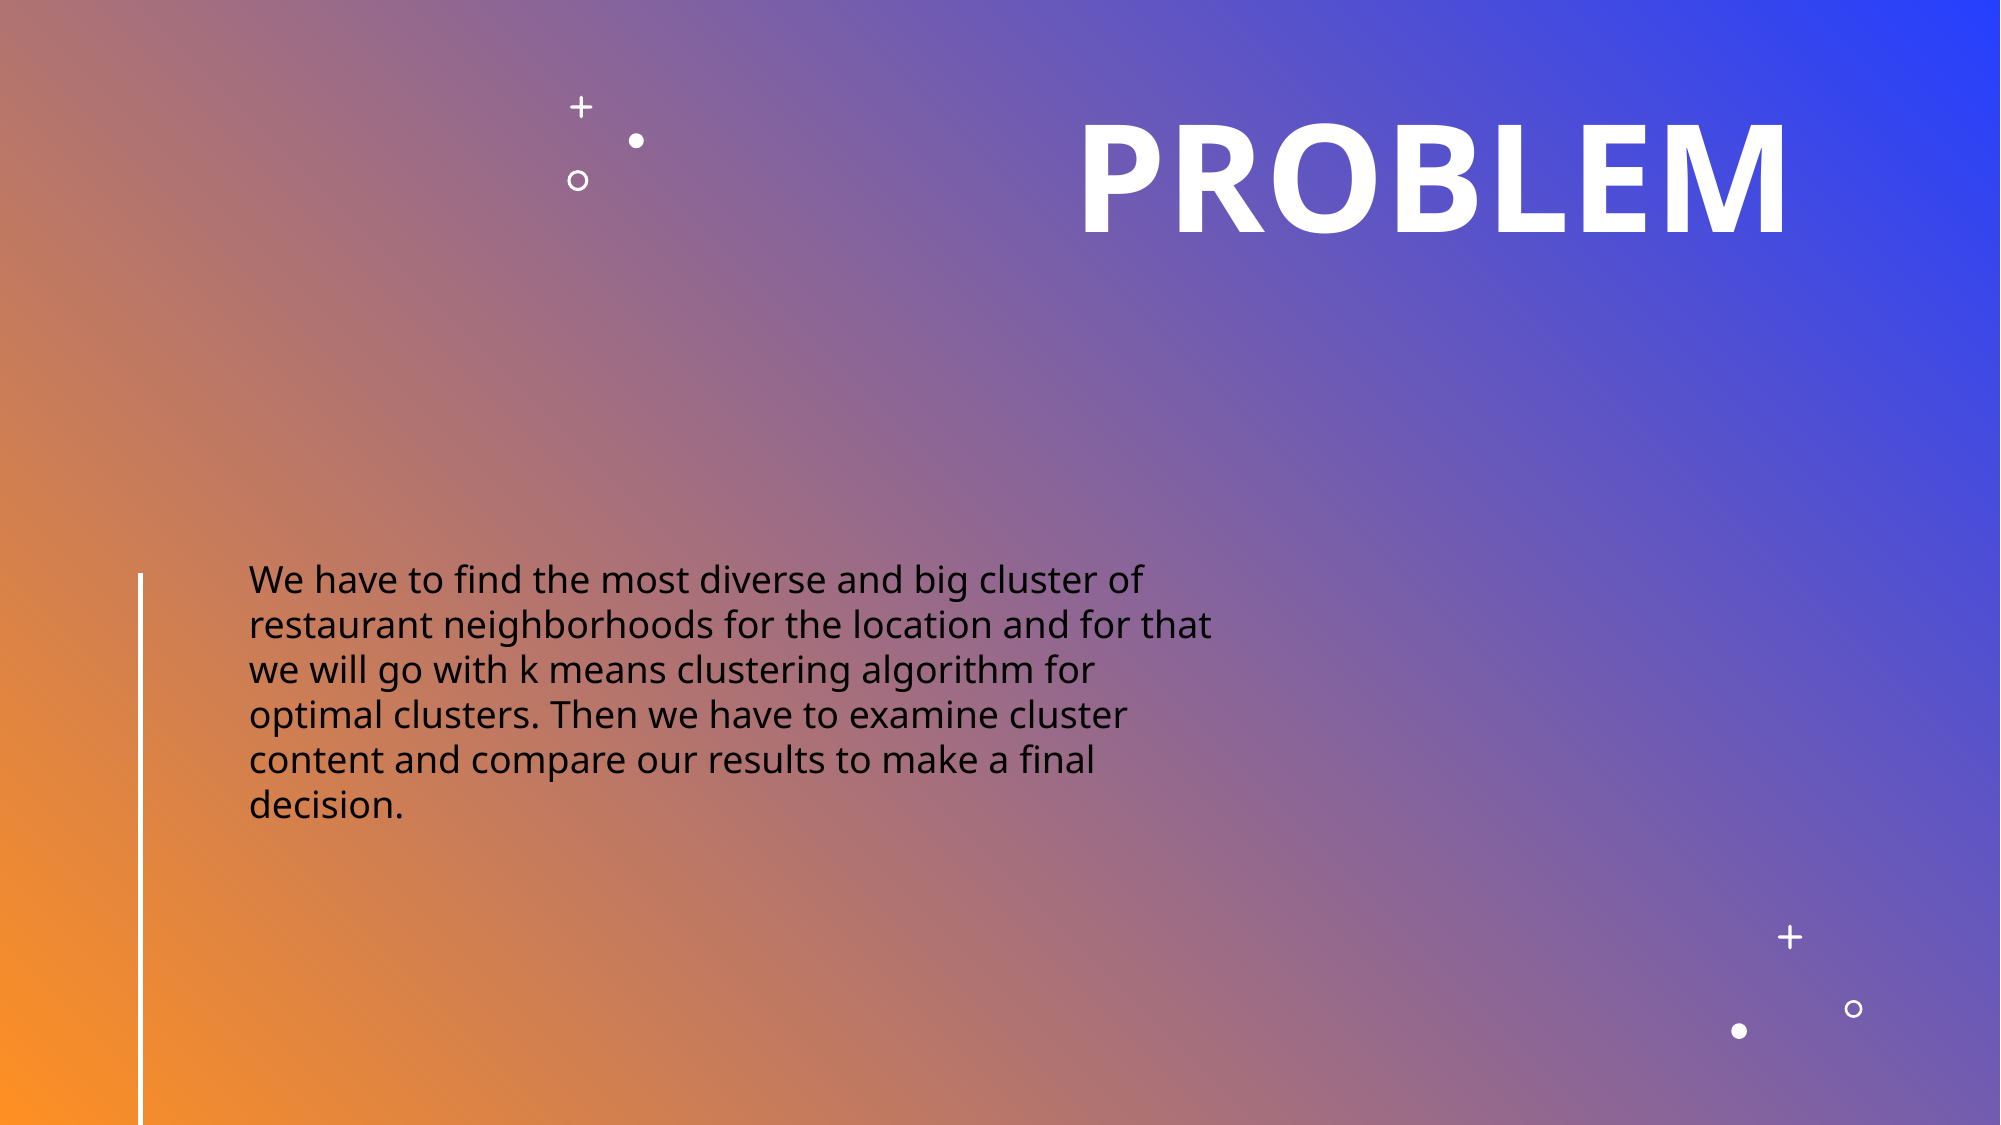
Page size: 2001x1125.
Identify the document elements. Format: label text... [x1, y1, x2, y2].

text_box [569, 95, 593, 119]
text_box [628, 133, 644, 149]
text_box [0, 0, 2000, 1125]
text_box [1844, 1000, 1863, 1018]
title PROBLEM [636, 95, 1812, 779]
text_box [1731, 1023, 1747, 1039]
text_box [1777, 924, 1803, 950]
text_box We have to find the most diverse and big cluster of restaurant neighborhoods for the location and for that we will go with k means clustering algorithm for optimal clusters. Then we have to examine cluster content and compare our results to make a final decision. [234, 548, 1249, 834]
text_box [567, 170, 589, 192]
